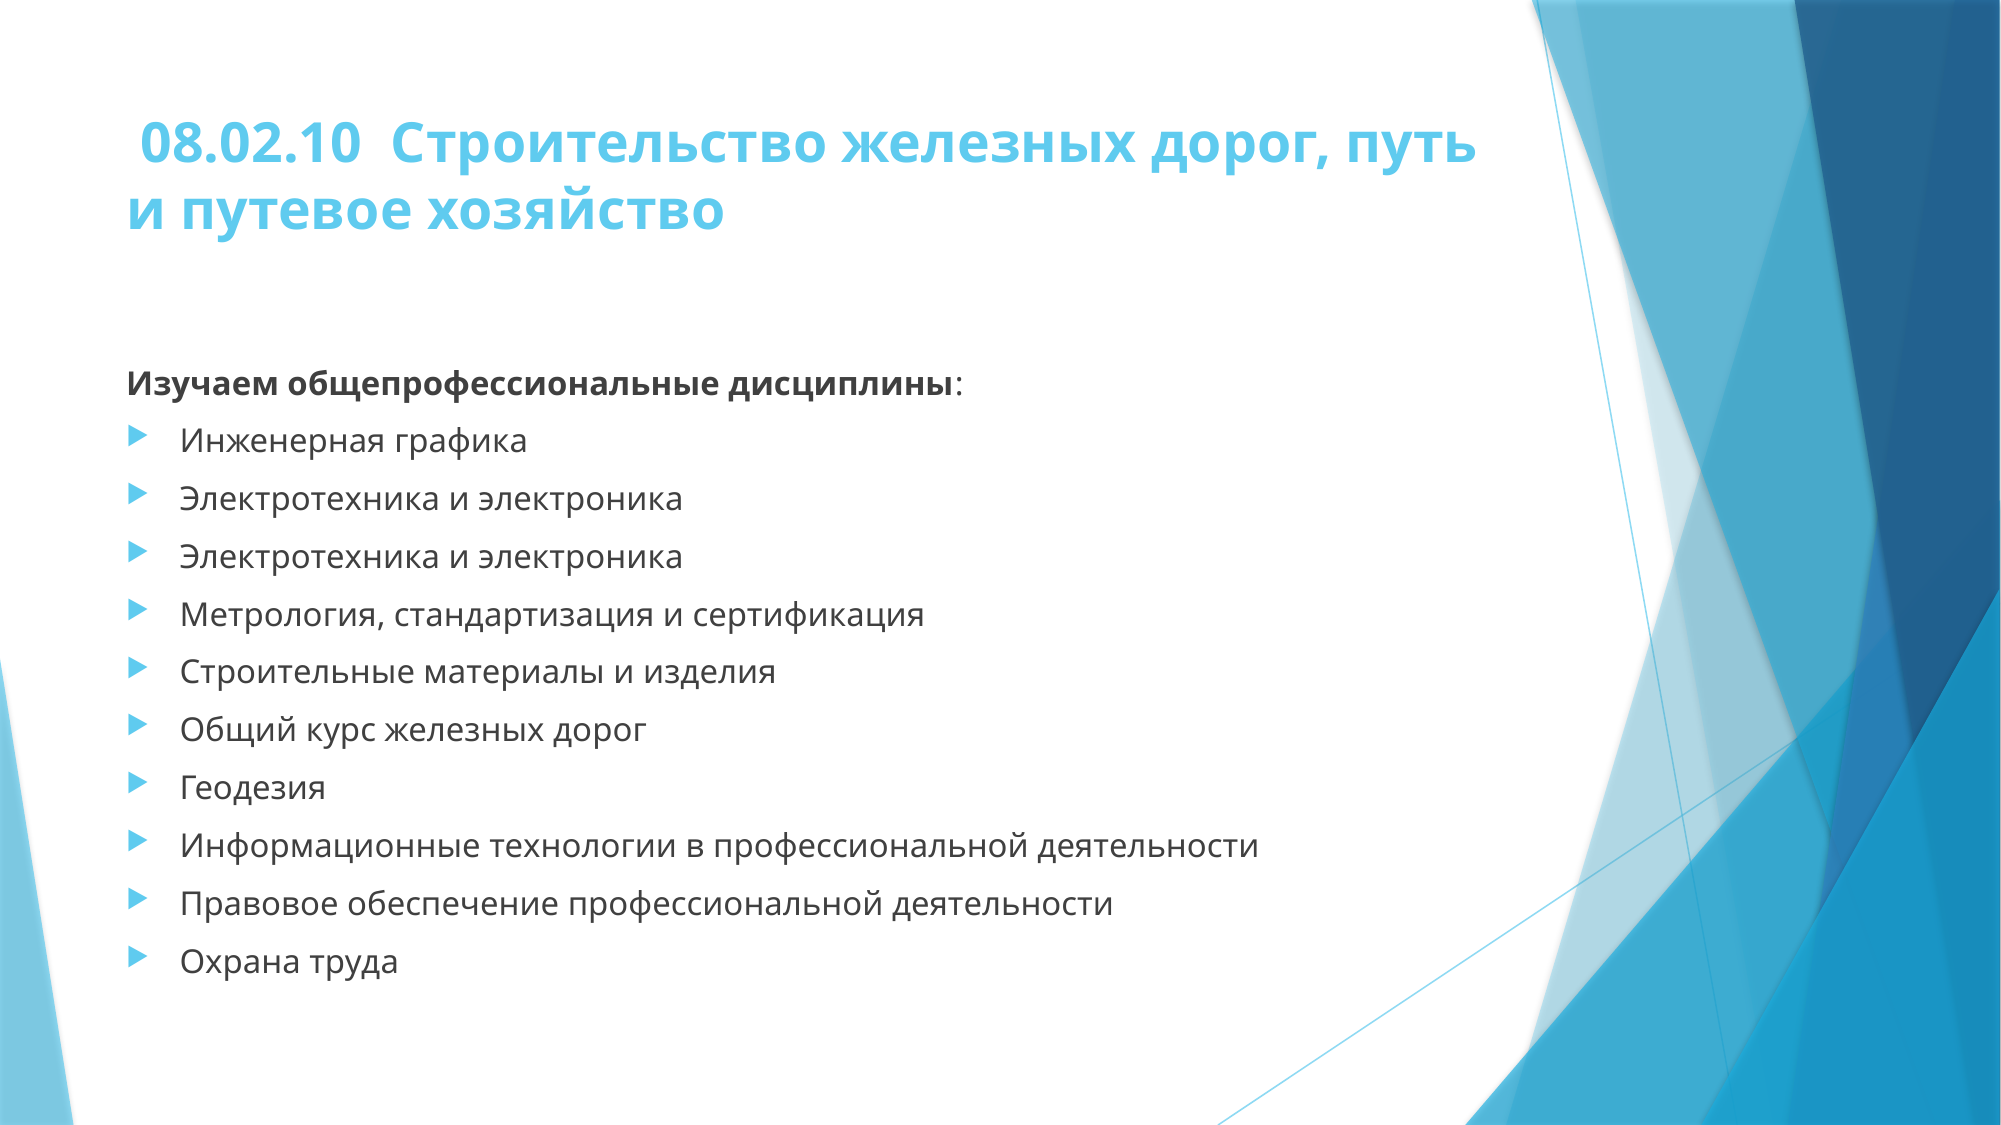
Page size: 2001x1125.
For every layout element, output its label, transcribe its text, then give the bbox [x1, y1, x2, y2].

list Изучаем общепрофессиональные дисциплины: Инженерная графика Электротехника и электроника Электротехника и электроника Метрология, стандартизация и сертификация Строительные материалы и изделия Общий курс железных дорог Геодезия Информационные технологии в профессиональной деятельности Правовое обеспечение профессиональной деятельности Охрана труда [111, 354, 1522, 992]
title 08.02.10 Строительство железных дорог, путь и путевое хозяйство [111, 99, 1522, 317]
